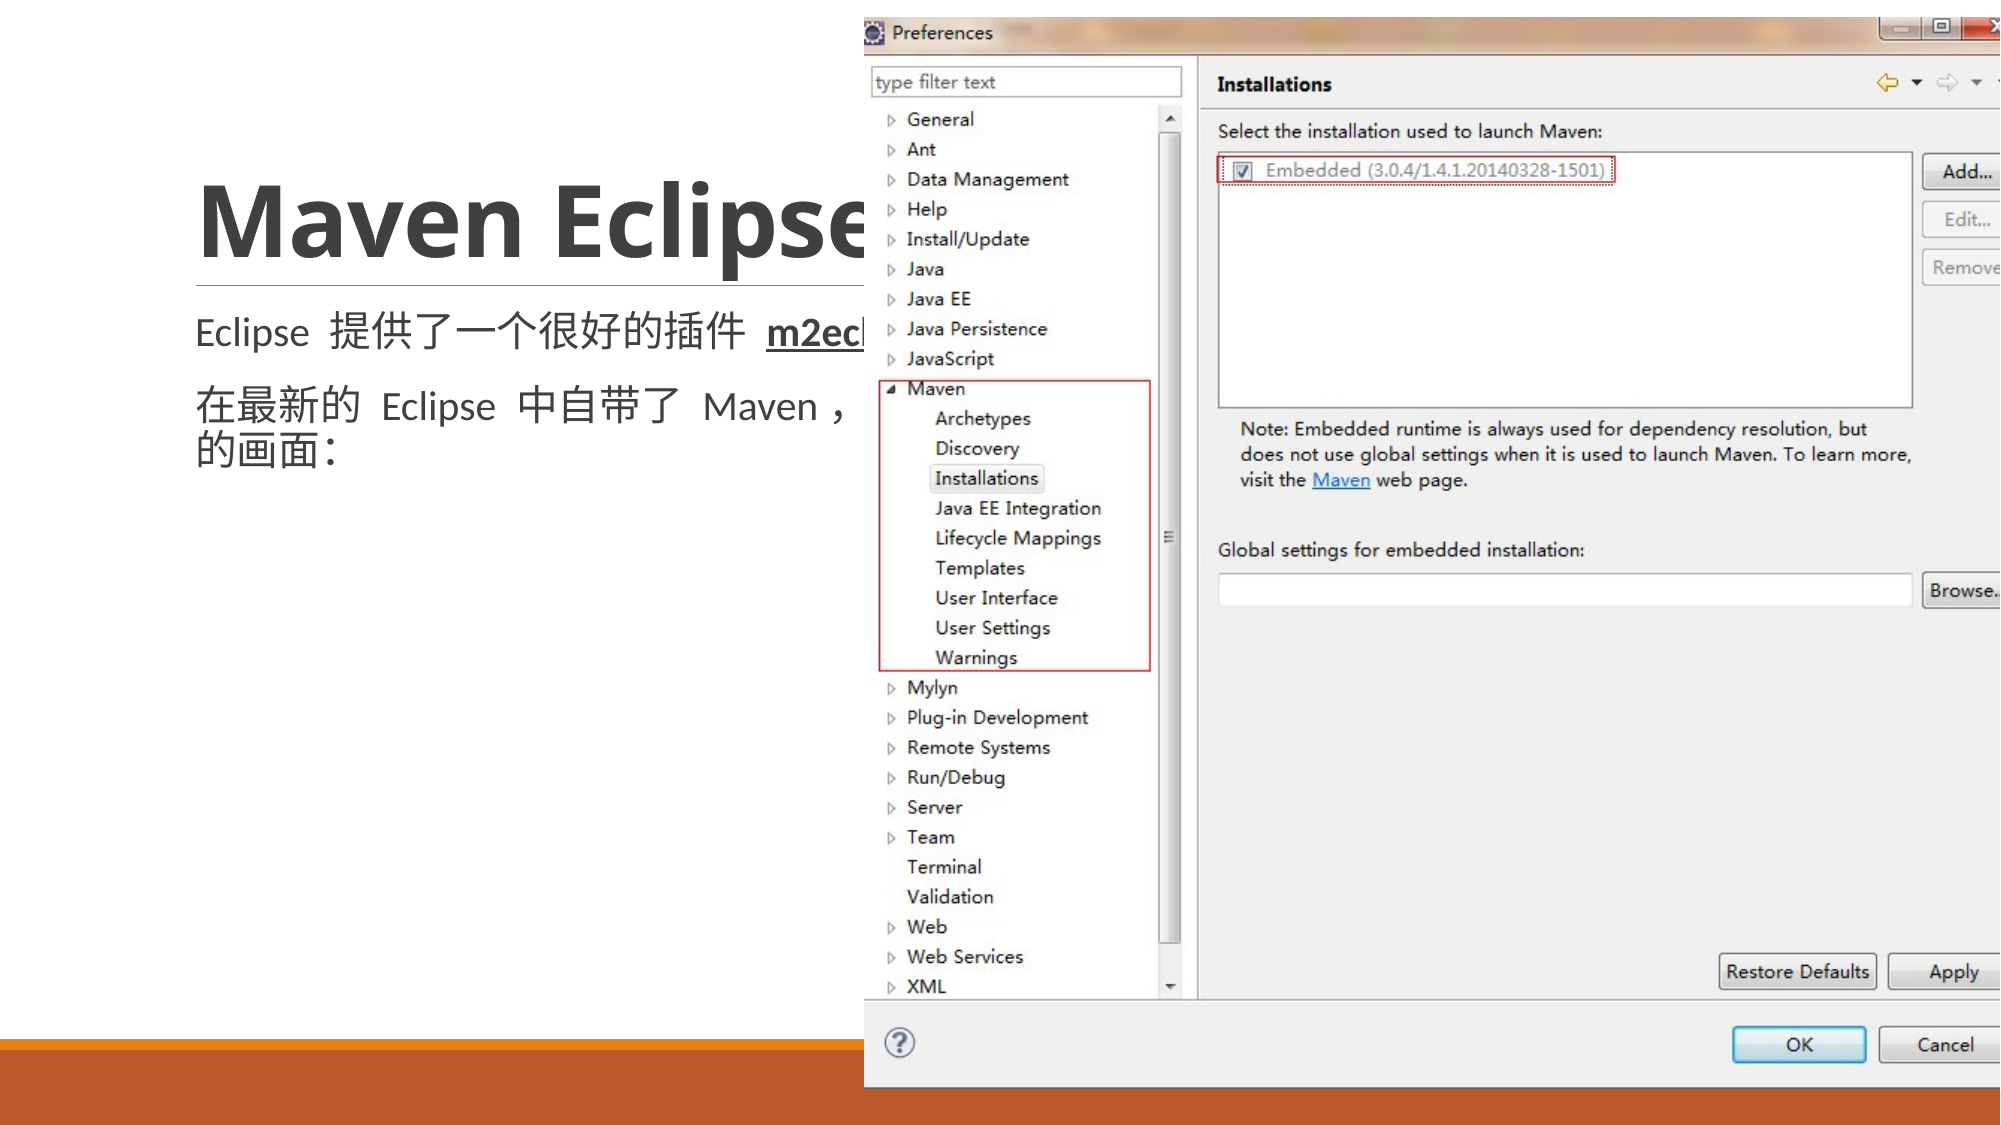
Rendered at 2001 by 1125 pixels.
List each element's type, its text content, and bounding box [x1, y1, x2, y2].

list Eclipse 提供了一个很好的插件 m2eclipse ，该插件能将 Maven 和 Eclipse 集成在一起。 在最新的 Eclipse 中自带了 Maven，我们打开，Windows->Preferences，如果会出现下面的画面： [180, 302, 861, 963]
picture [863, 17, 2000, 1089]
title Maven Eclipse [180, 47, 861, 285]
